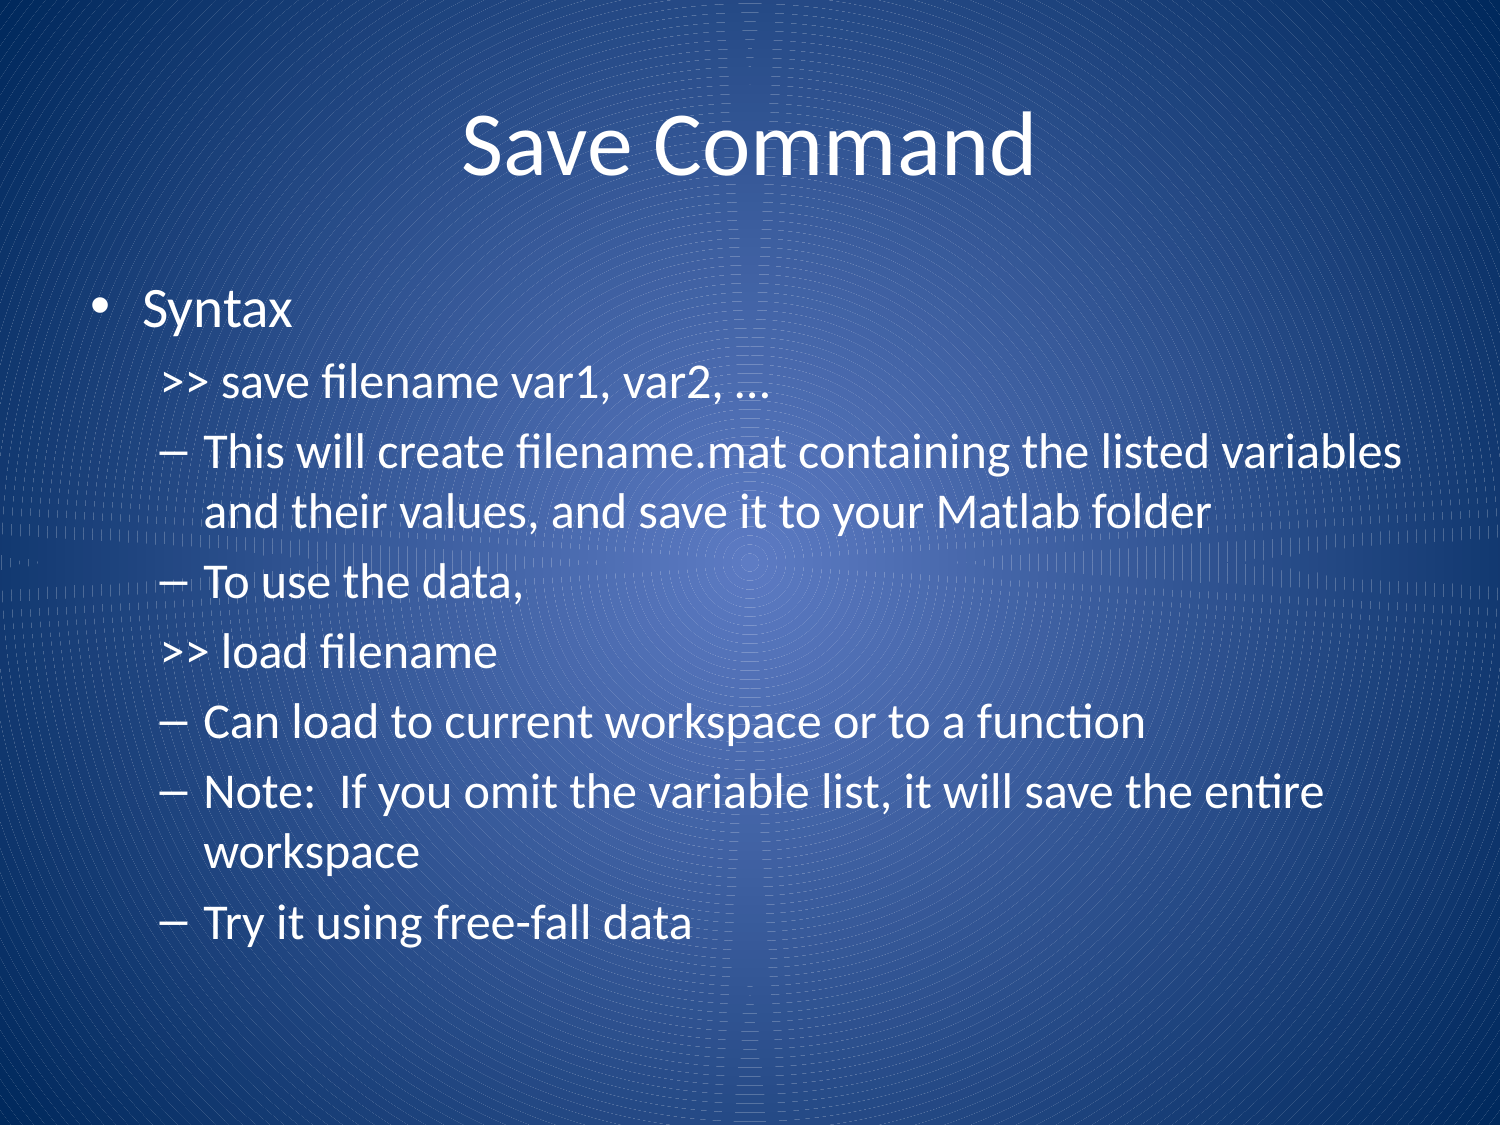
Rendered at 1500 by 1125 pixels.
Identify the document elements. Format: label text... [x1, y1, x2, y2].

title Save Command [75, 45, 1425, 233]
list Syntax >> save filename var1, var2, … This will create filename.mat containing the listed variables and their values, and save it to your Matlab folder To use the data, >> load filename Can load to current workspace or to a function Note: If you omit the variable list, it will save the entire workspace Try it using free-fall data [75, 262, 1425, 1005]
